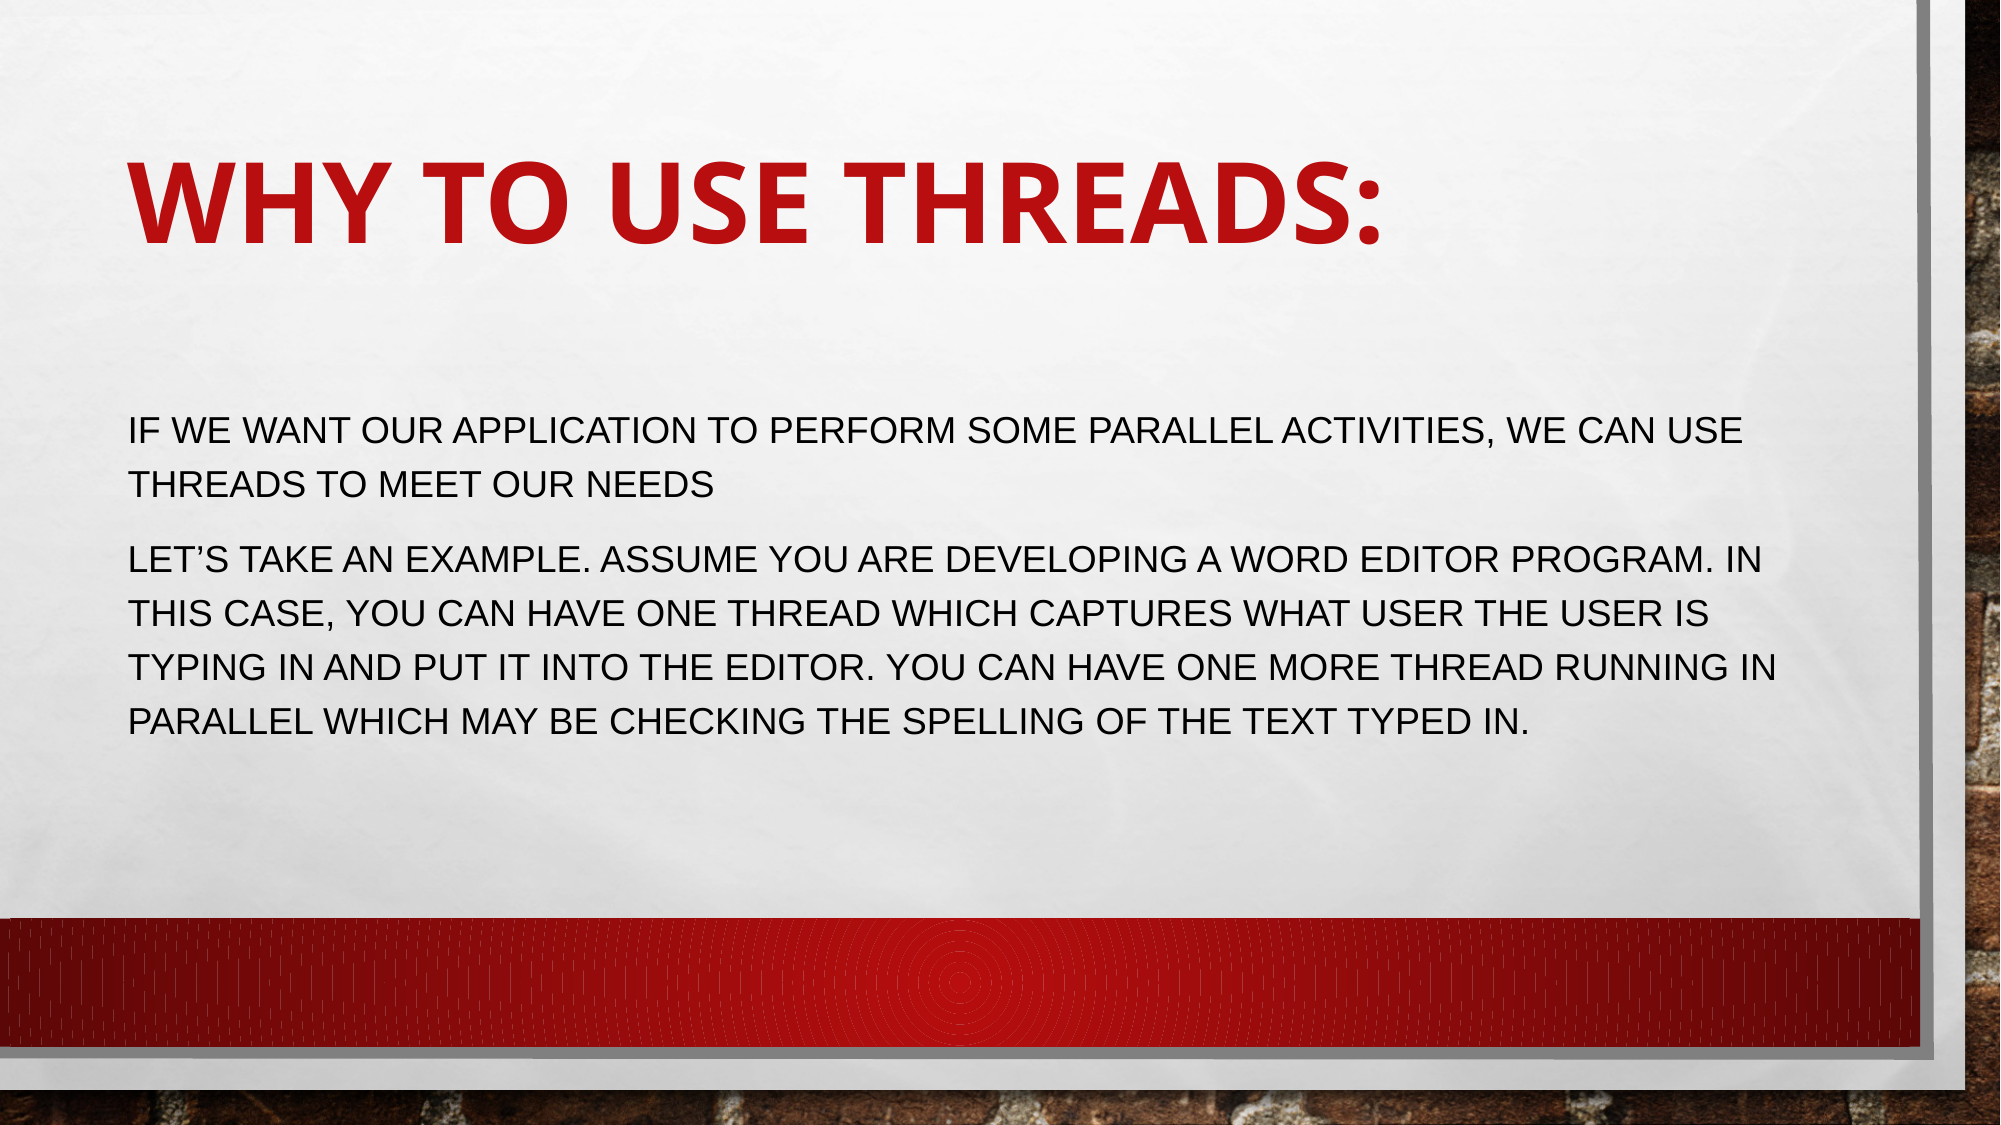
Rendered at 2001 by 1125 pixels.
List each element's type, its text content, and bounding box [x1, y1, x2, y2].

picture [0, 0, 2000, 1125]
title Why to use Threads: [112, 112, 1818, 302]
list If we want our application to perform some parallel activities, we can use threads to meet our needs Let’s take an example. Assume you are developing a word editor program. In this case, you can have one thread which captures what user the user is typing in and put it into the editor. You can have one more thread running in parallel which may be checking the spelling of the text typed in. [112, 338, 1818, 882]
